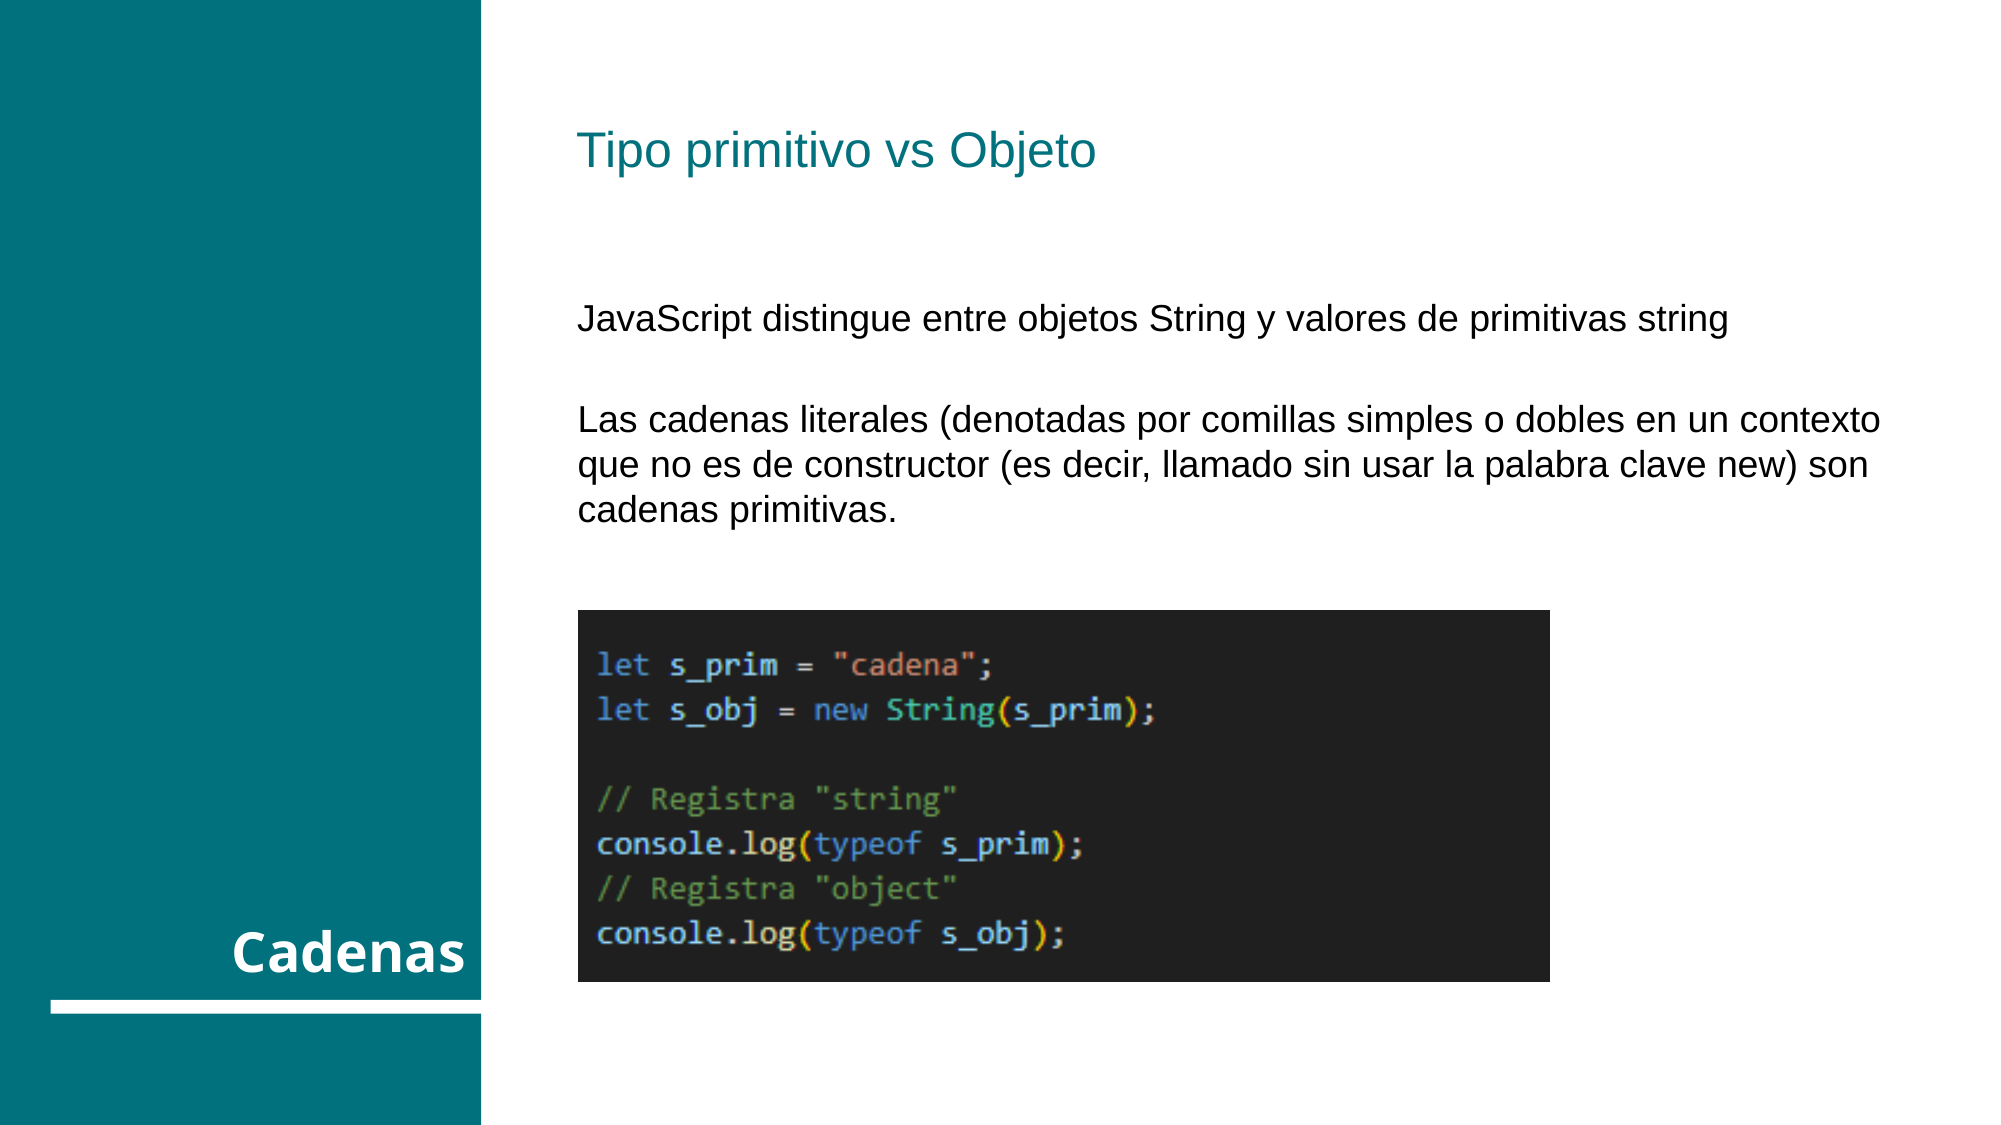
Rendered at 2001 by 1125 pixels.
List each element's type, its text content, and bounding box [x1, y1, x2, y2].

picture [578, 609, 1550, 982]
text_box Tipo primitivo vs Objeto [562, 109, 1566, 185]
text_box JavaScript distingue entre objetos String y valores de primitivas string [562, 286, 1922, 347]
text_box Las cadenas literales (denotadas por comillas simples o dobles en un contexto que no es de constructor (es decir, llamado sin usar la palabra clave new) son cadenas primitivas. [562, 387, 1922, 538]
title Cadenas [102, 762, 482, 999]
